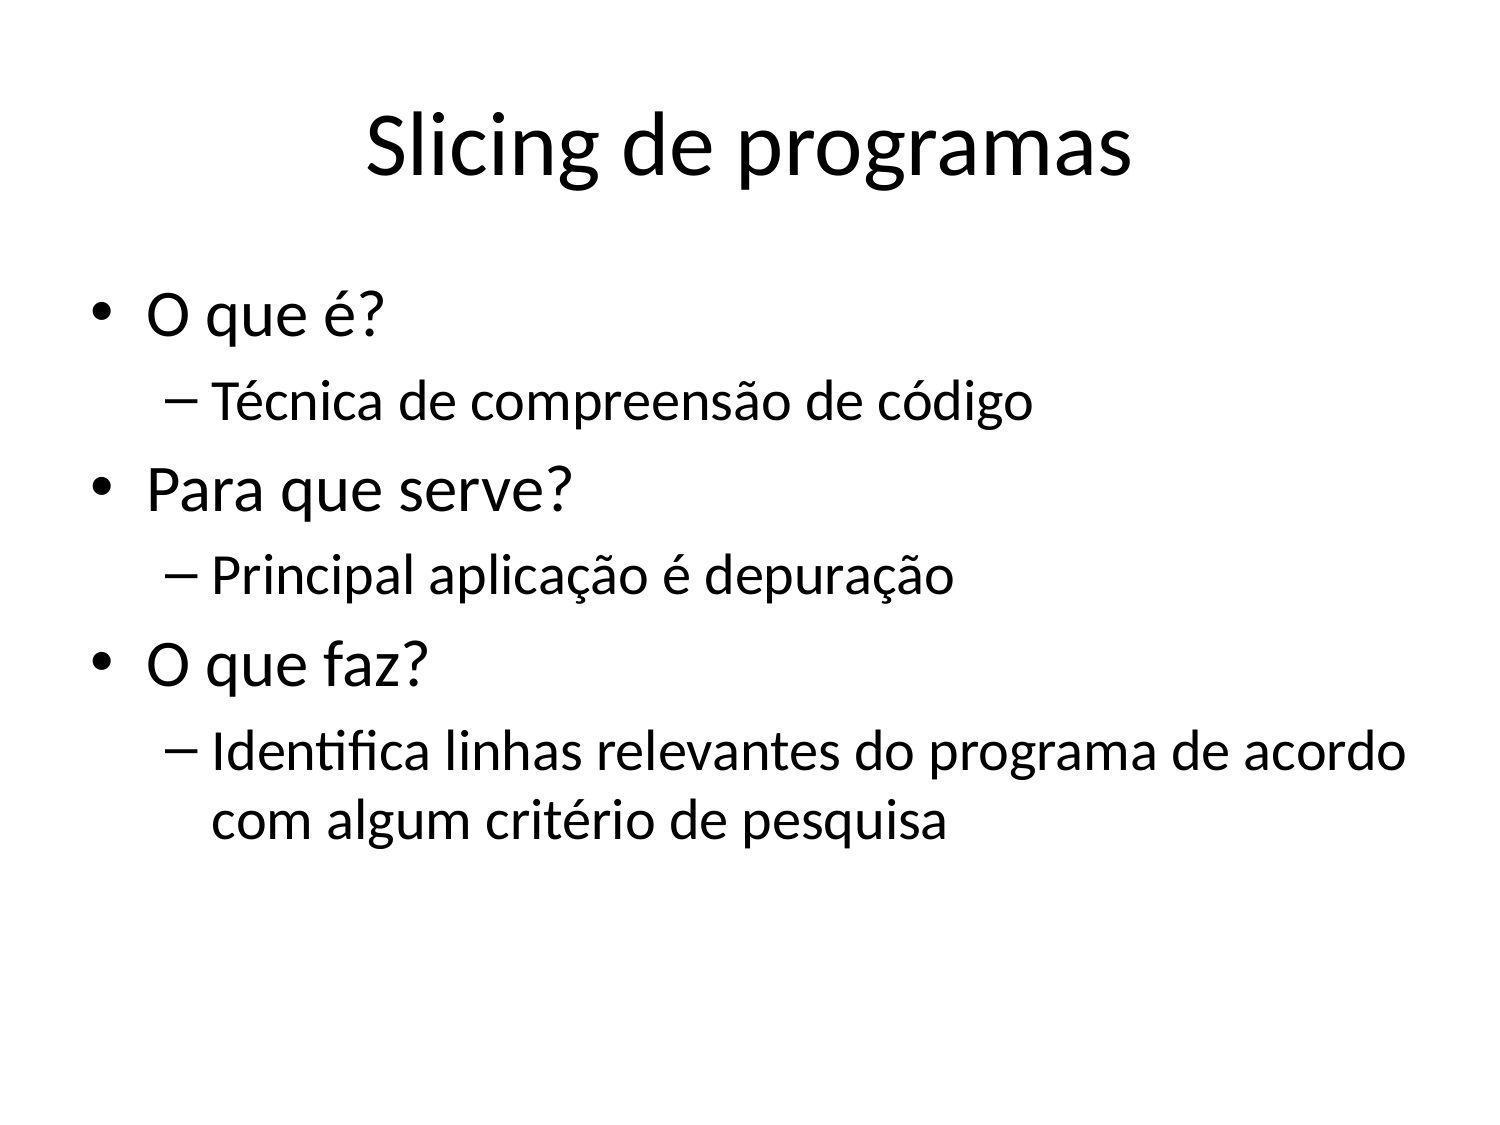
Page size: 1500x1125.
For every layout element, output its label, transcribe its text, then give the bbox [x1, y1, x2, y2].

list O que é? Técnica de compreensão de código Para que serve? Principal aplicação é depuração O que faz? Identifica linhas relevantes do programa de acordo com algum critério de pesquisa [75, 262, 1425, 1005]
title Slicing de programas [75, 45, 1425, 233]
